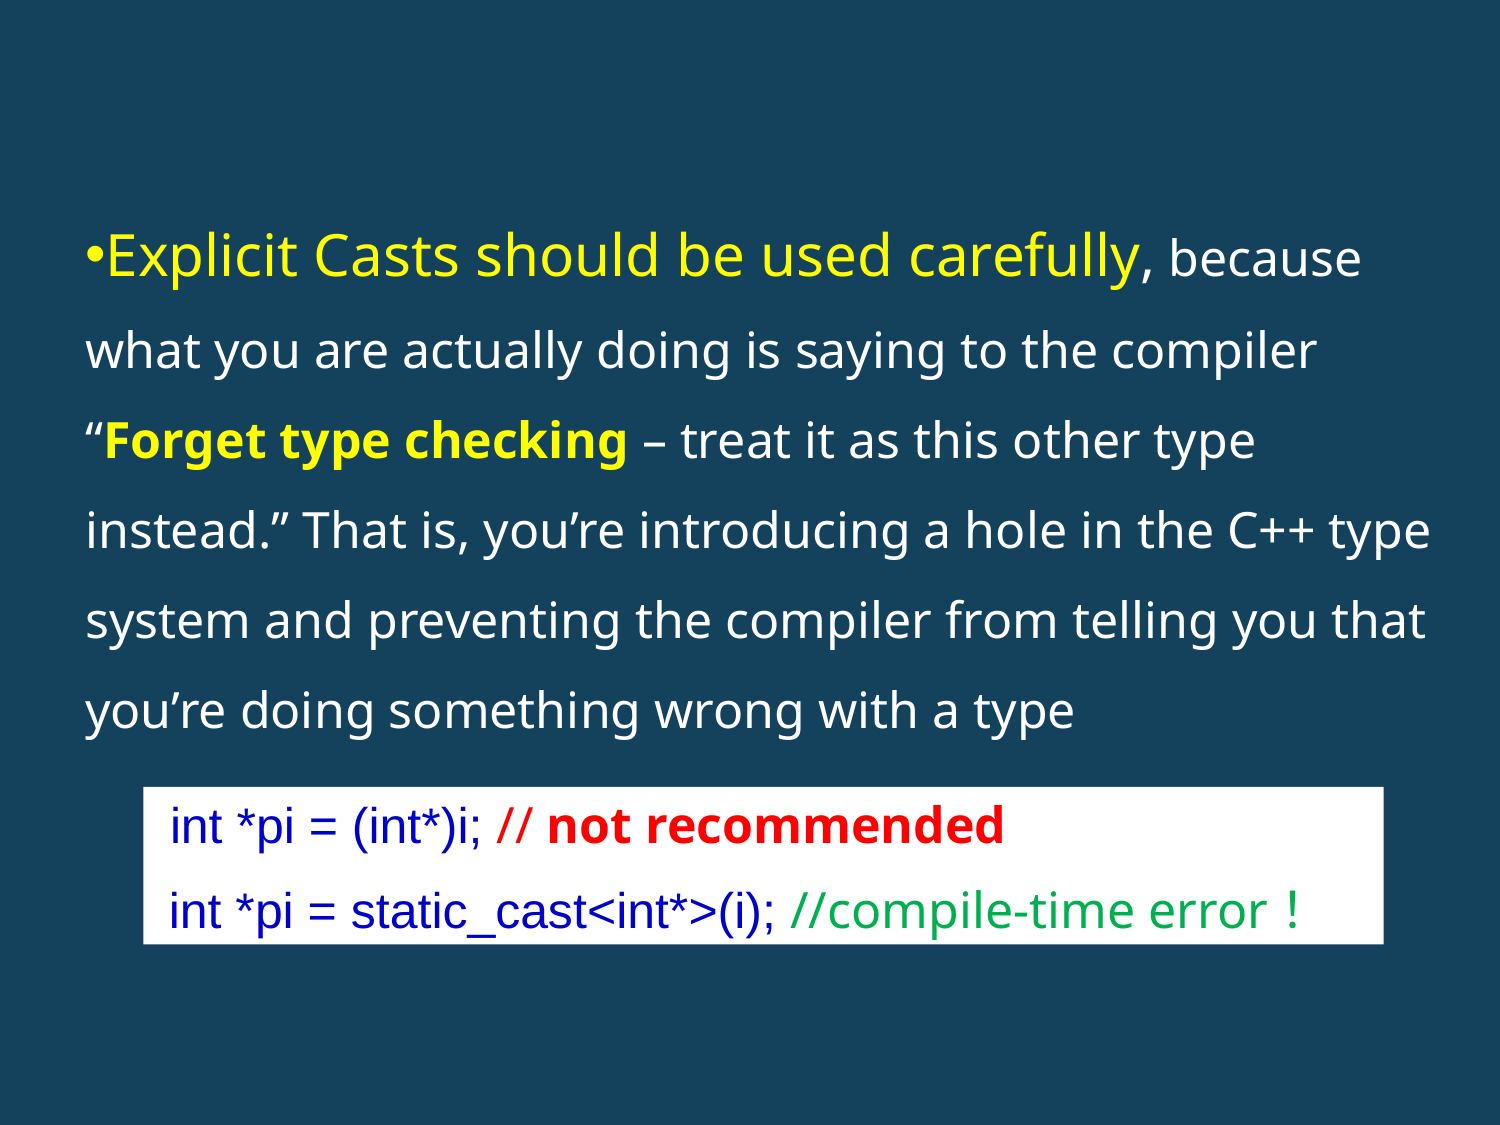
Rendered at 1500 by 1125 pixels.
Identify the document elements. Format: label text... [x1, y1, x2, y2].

text_box int *pi = (int*)i; // not recommended int *pi = static_cast<int*>(i); //compile-time error！ [143, 786, 1384, 945]
text_box Explicit Casts should be used carefully, because what you are actually doing is saying to the compiler “Forget type checking – treat it as this other type instead.” That is, you’re introducing a hole in the C++ type system and preventing the compiler from telling you that you’re doing something wrong with a type [70, 175, 1457, 746]
